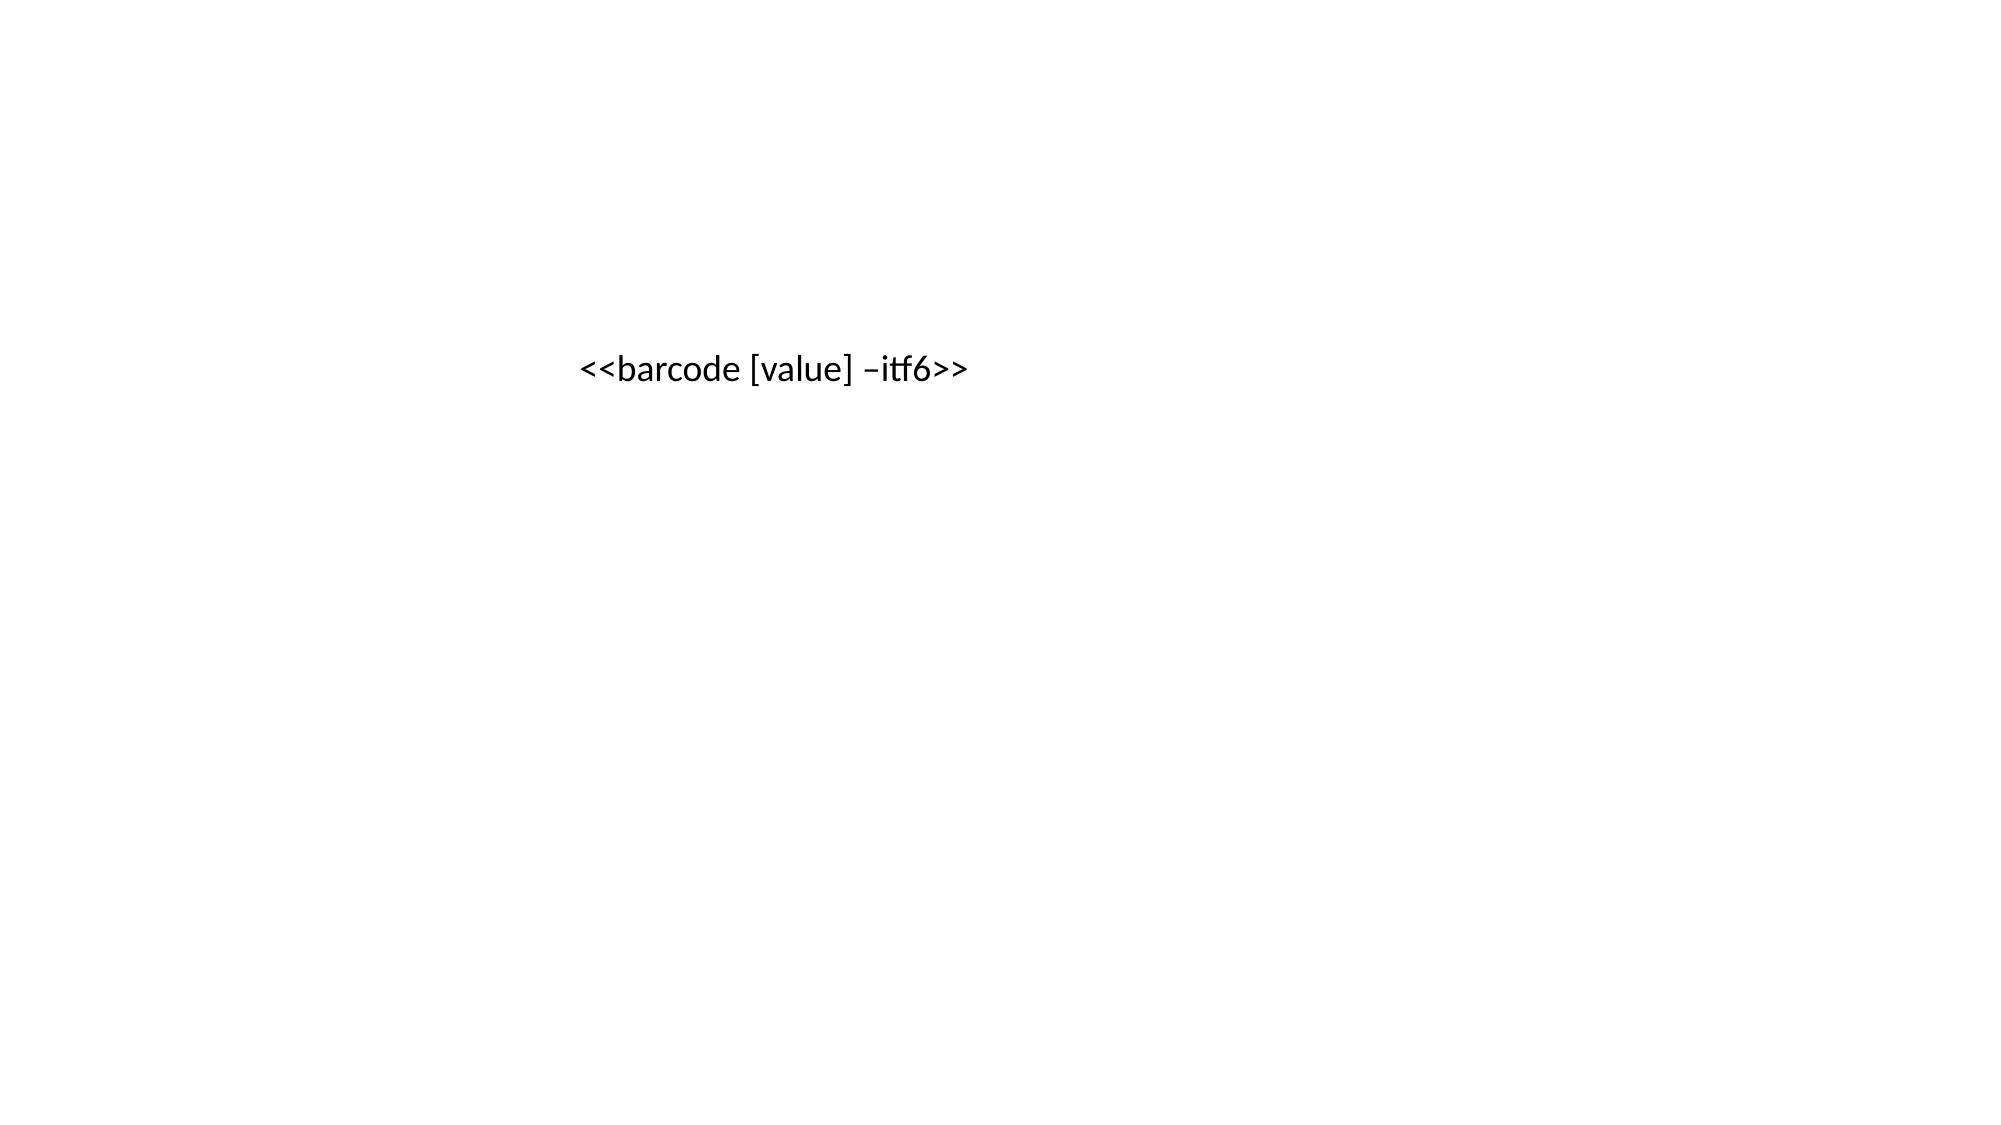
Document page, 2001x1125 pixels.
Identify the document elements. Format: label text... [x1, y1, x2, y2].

text_box <<barcode [value] –itf6>> [564, 337, 1055, 595]
